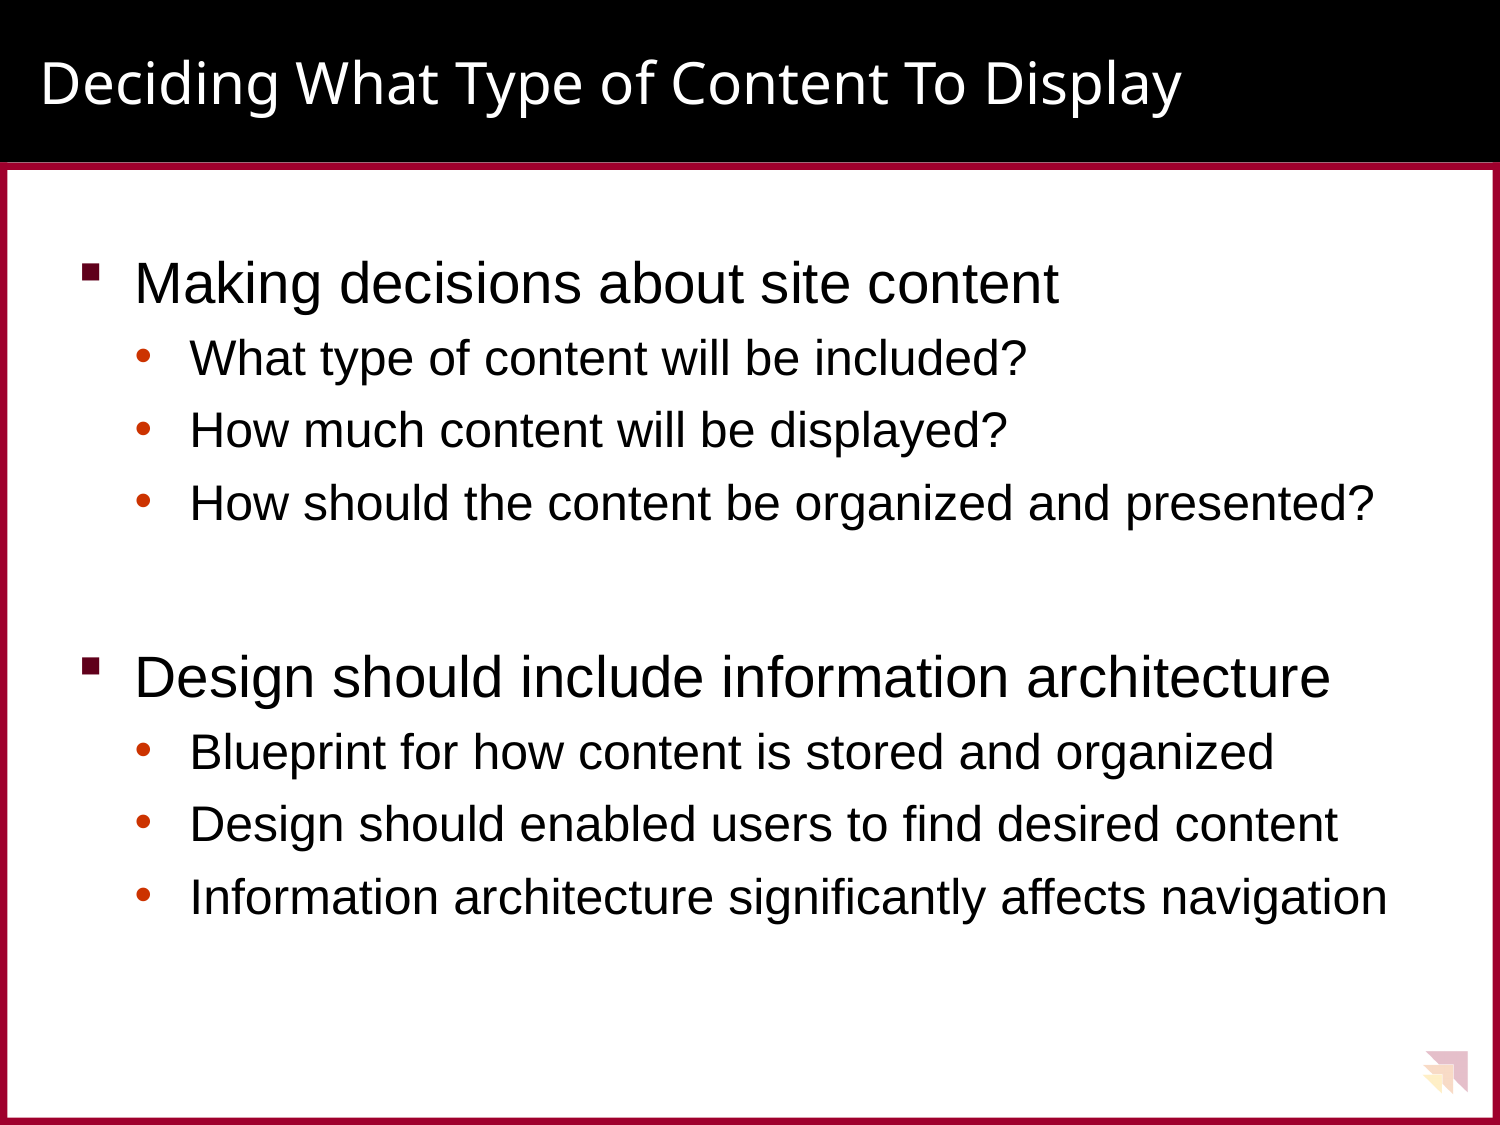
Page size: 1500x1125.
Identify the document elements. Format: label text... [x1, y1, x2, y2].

list Making decisions about site content What type of content will be included? How much content will be displayed? How should the content be organized and presented? Design should include information architecture Blueprint for how content is stored and organized Design should enabled users to find desired content Information architecture significantly affects navigation [62, 237, 1438, 1088]
title Deciding What Type of Content To Display [24, 12, 1438, 150]
